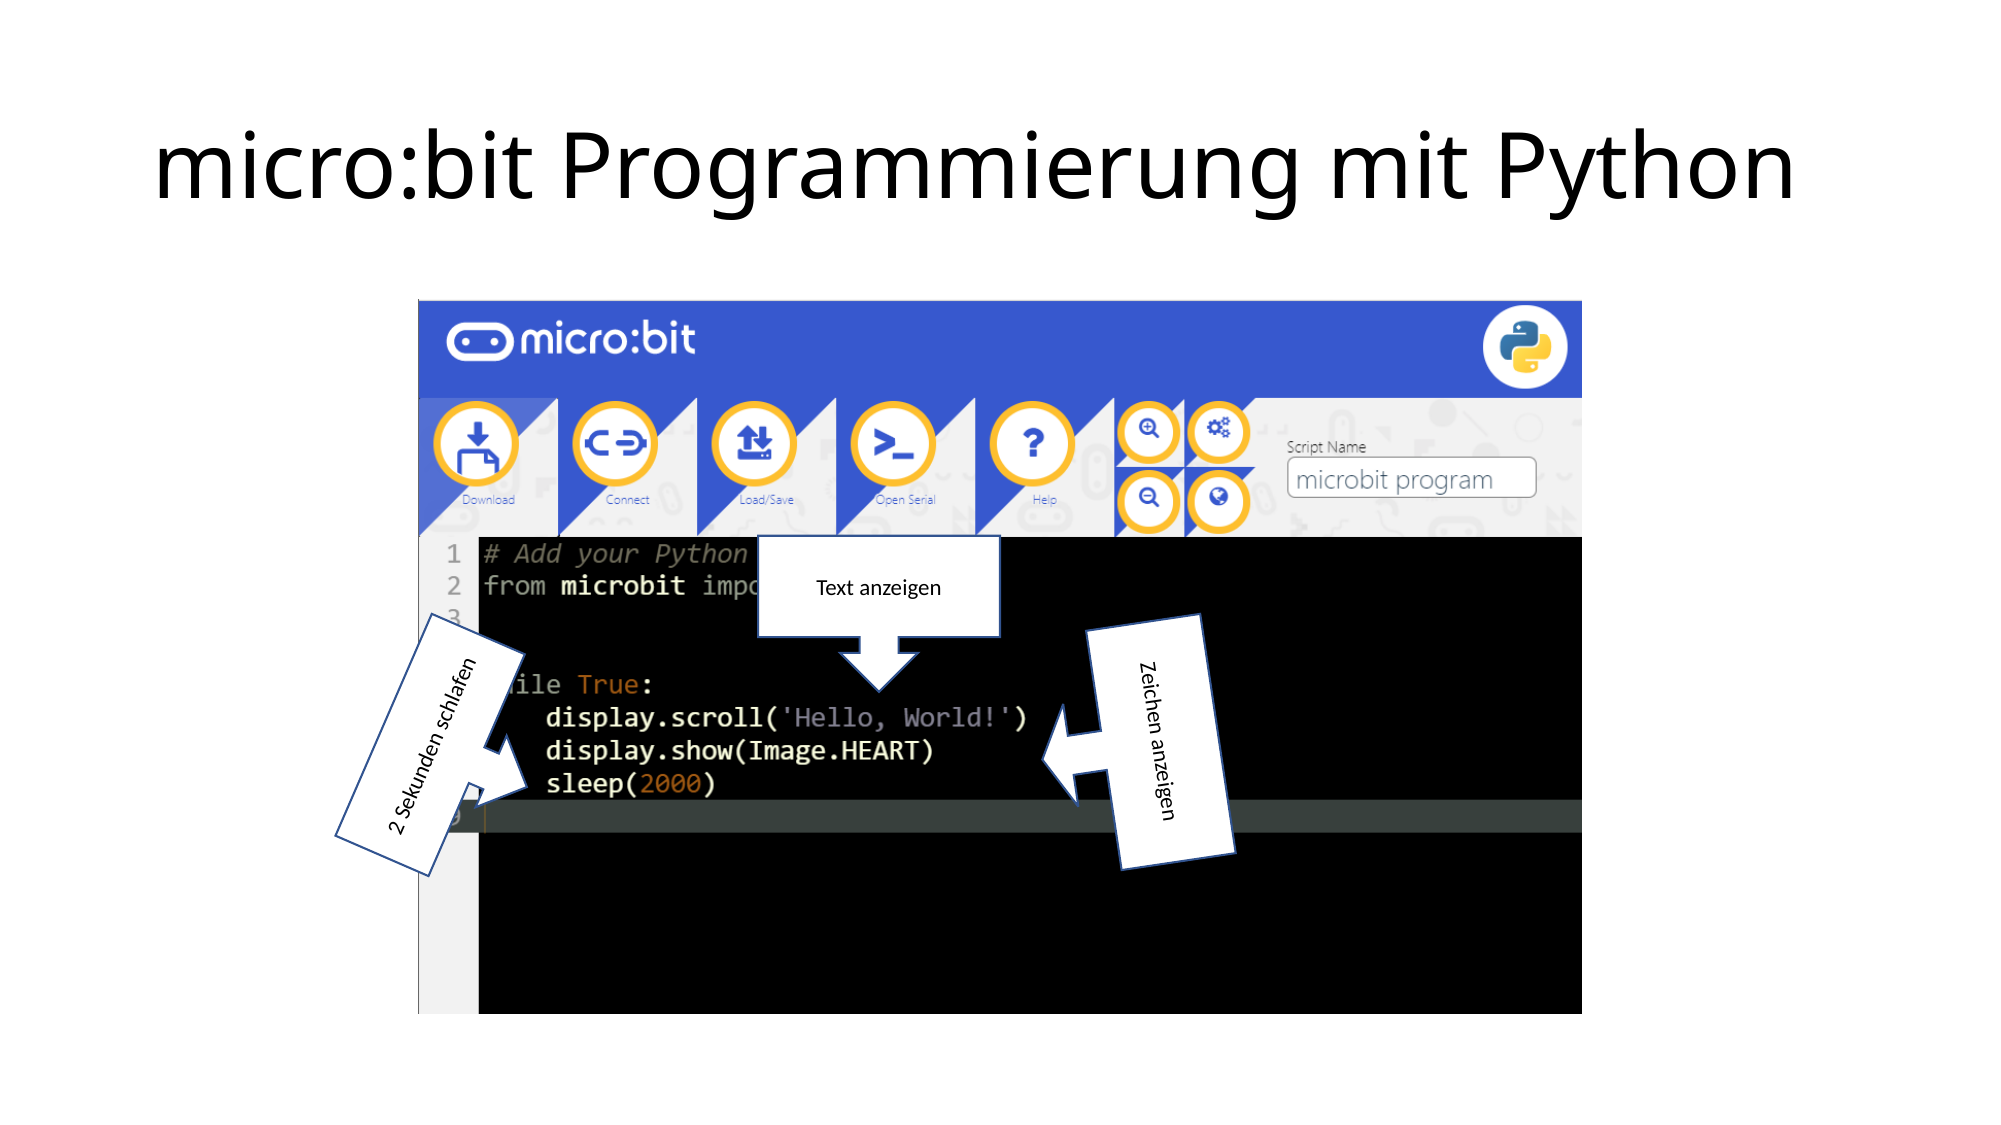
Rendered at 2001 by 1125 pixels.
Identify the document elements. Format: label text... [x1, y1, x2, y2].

title micro:bit Programmierung mit Python [137, 59, 1863, 278]
text_box 2 Sekunden schlafen [334, 643, 418, 873]
picture [418, 299, 1582, 1014]
